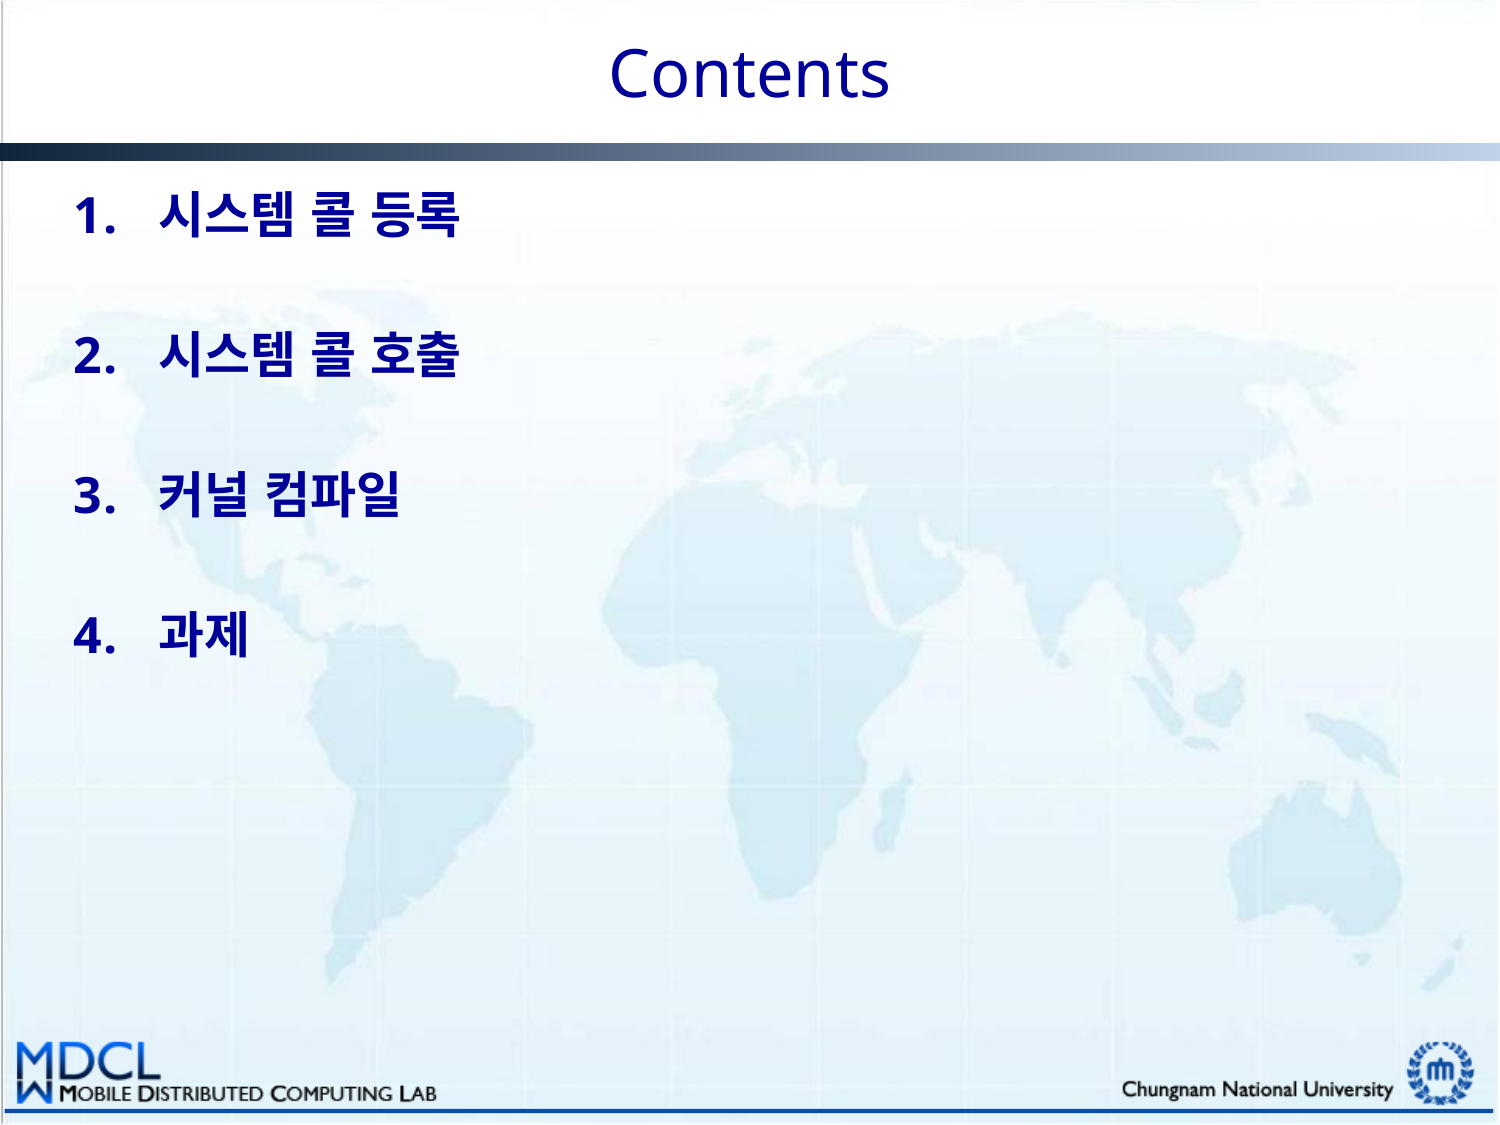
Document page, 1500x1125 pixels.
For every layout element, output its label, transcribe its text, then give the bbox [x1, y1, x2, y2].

picture [0, 0, 1500, 143]
list 시스템 콜 등록 시스템 콜 호출 커널 컴파일 과제 [58, 175, 1441, 1008]
title Contents [75, 23, 1425, 129]
picture [0, 161, 1500, 1125]
